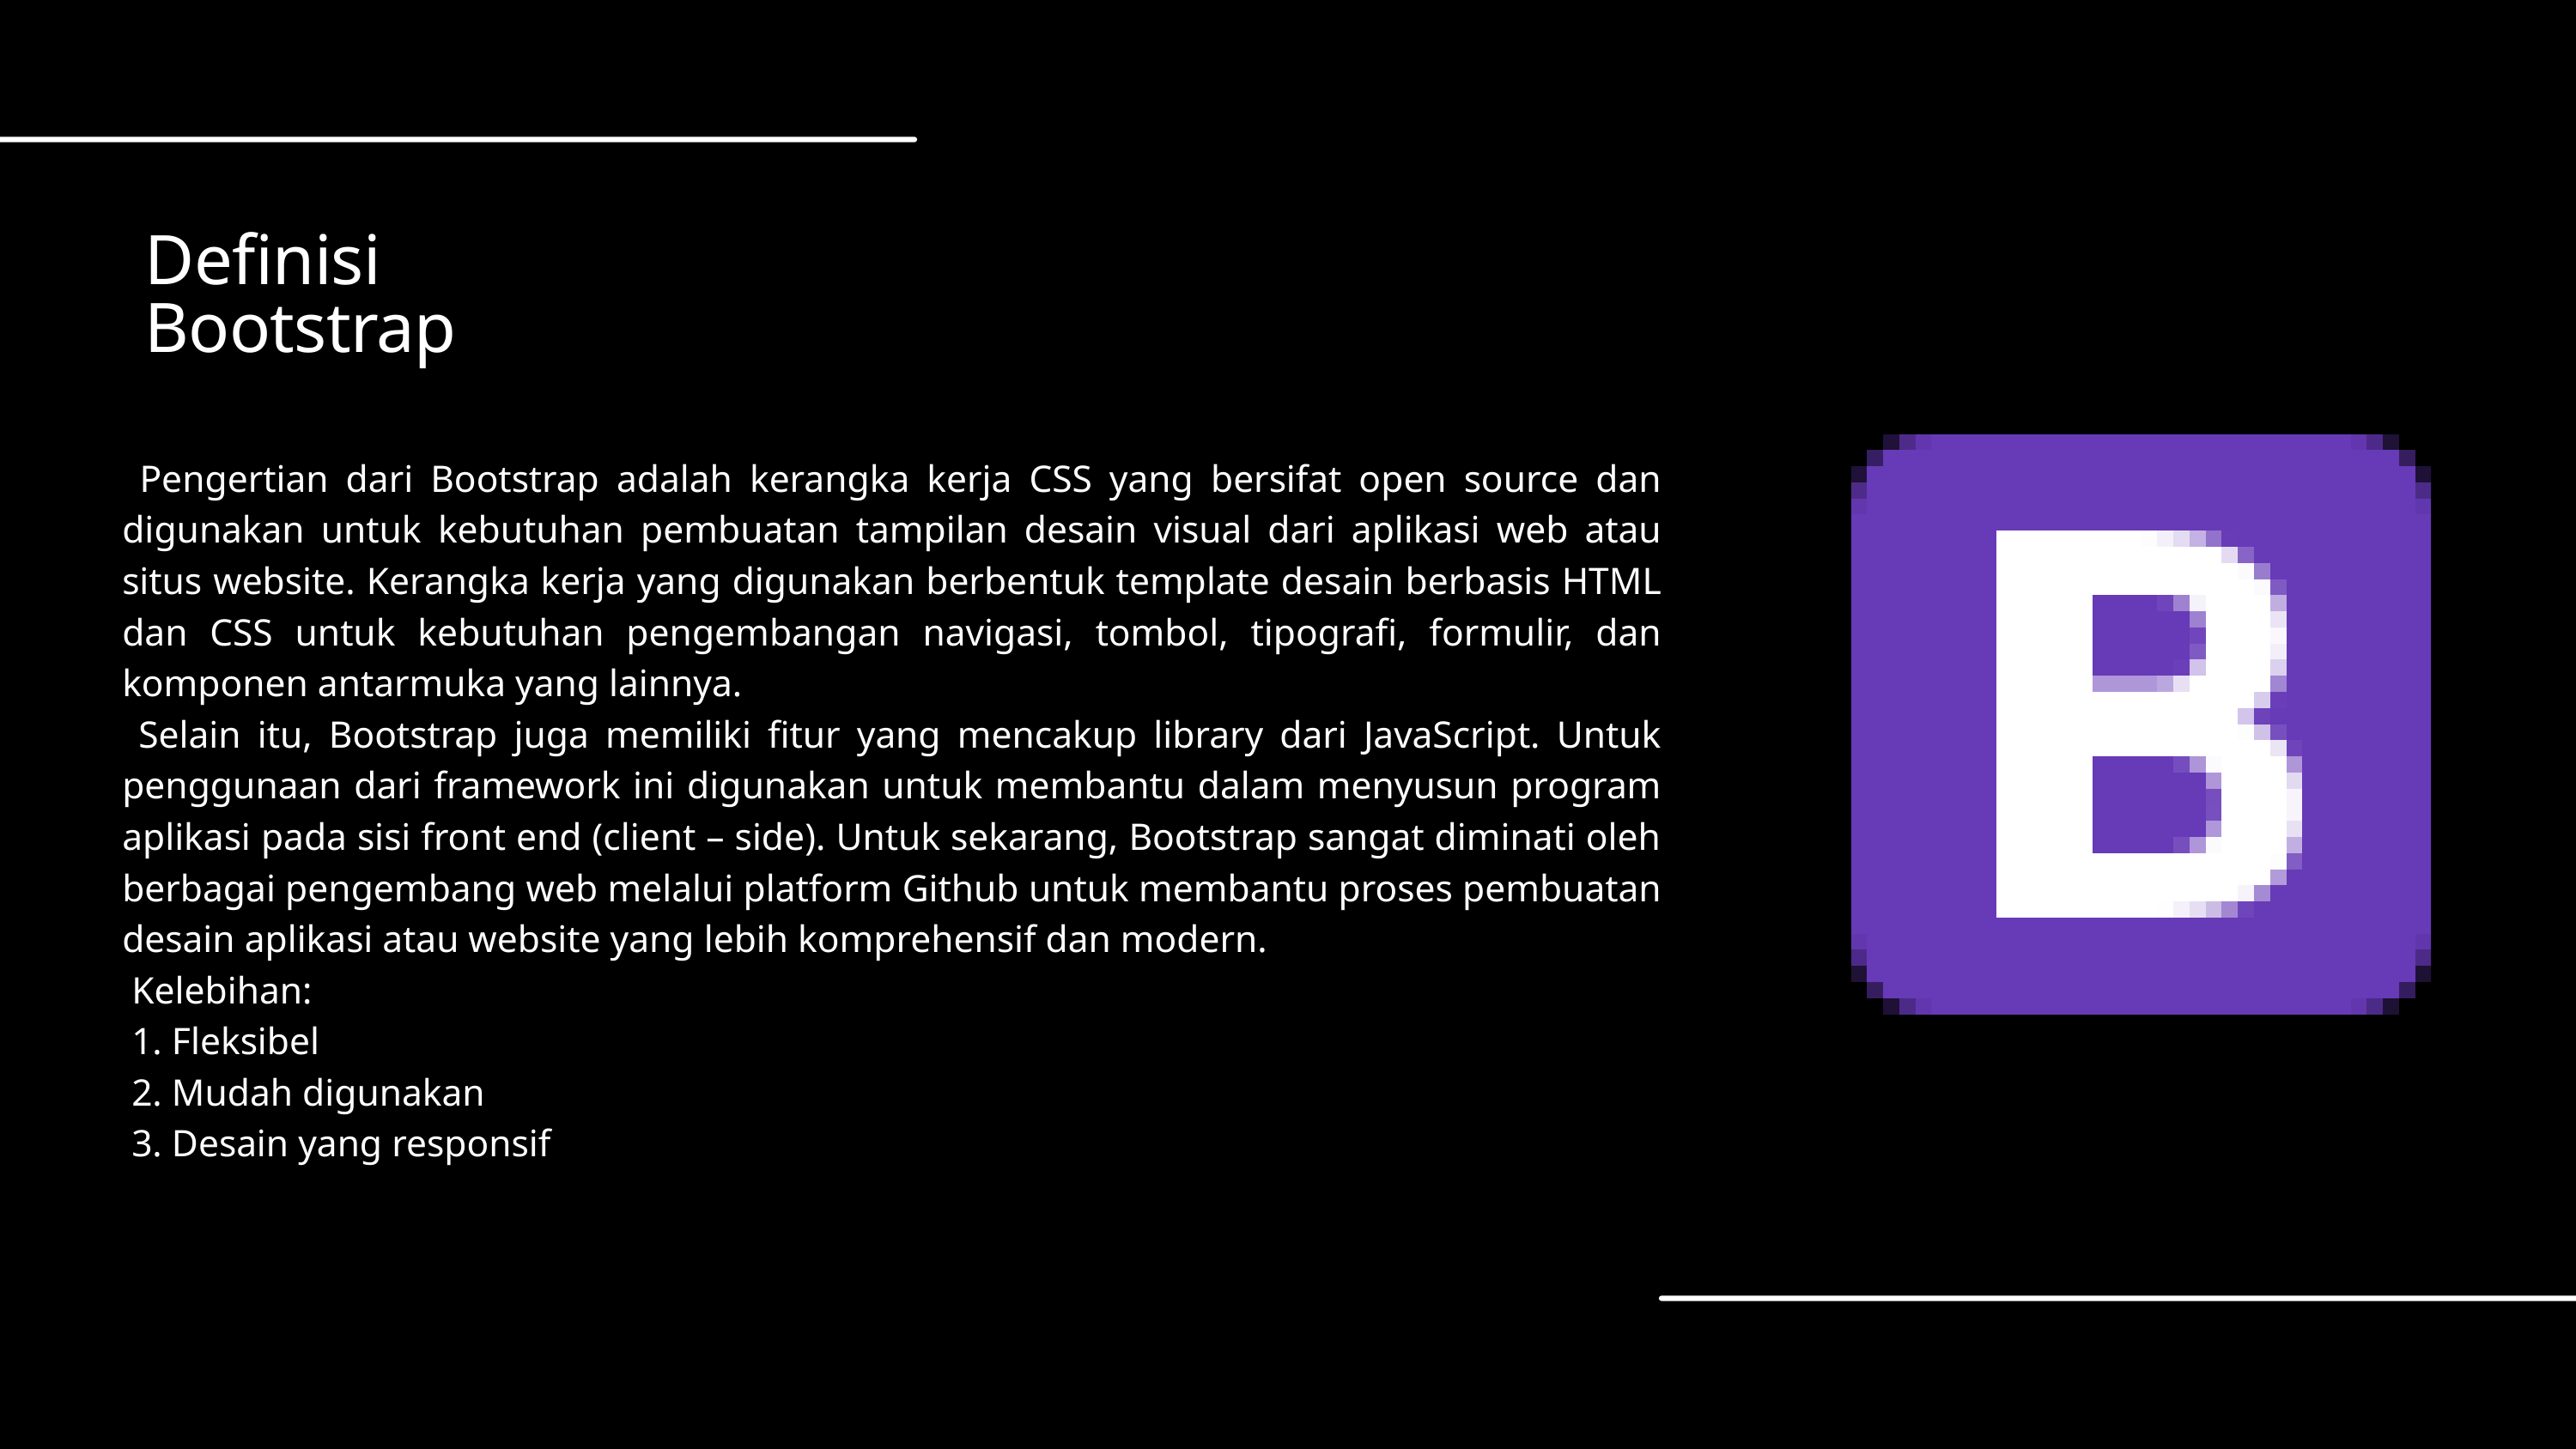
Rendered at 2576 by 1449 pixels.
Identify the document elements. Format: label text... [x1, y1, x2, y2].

text_box Pengertian dari Bootstrap adalah kerangka kerja CSS yang bersifat open source dan digunakan untuk kebutuhan pembuatan tampilan desain visual dari aplikasi web atau situs website. Kerangka kerja yang digunakan berbentuk template desain berbasis HTML dan CSS untuk kebutuhan pengembangan navigasi, tombol, tipografi, formulir, dan komponen antarmuka yang lainnya. Selain itu, Bootstrap juga memiliki fitur yang mencakup library dari JavaScript. Untuk penggunaan dari framework ini digunakan untuk membantu dalam menyusun program aplikasi pada sisi front end (client – side). Untuk sekarang, Bootstrap sangat diminati oleh berbagai pengembang web melalui platform Github untuk membantu proses pembuatan desain aplikasi atau website yang lebih komprehensif dan modern. Kelebihan: 1. Fleksibel 2. Mudah digunakan 3. Desain yang responsif [122, 448, 1662, 1216]
text_box Definisi Bootstrap [144, 229, 685, 367]
text_box [1851, 434, 2432, 1015]
